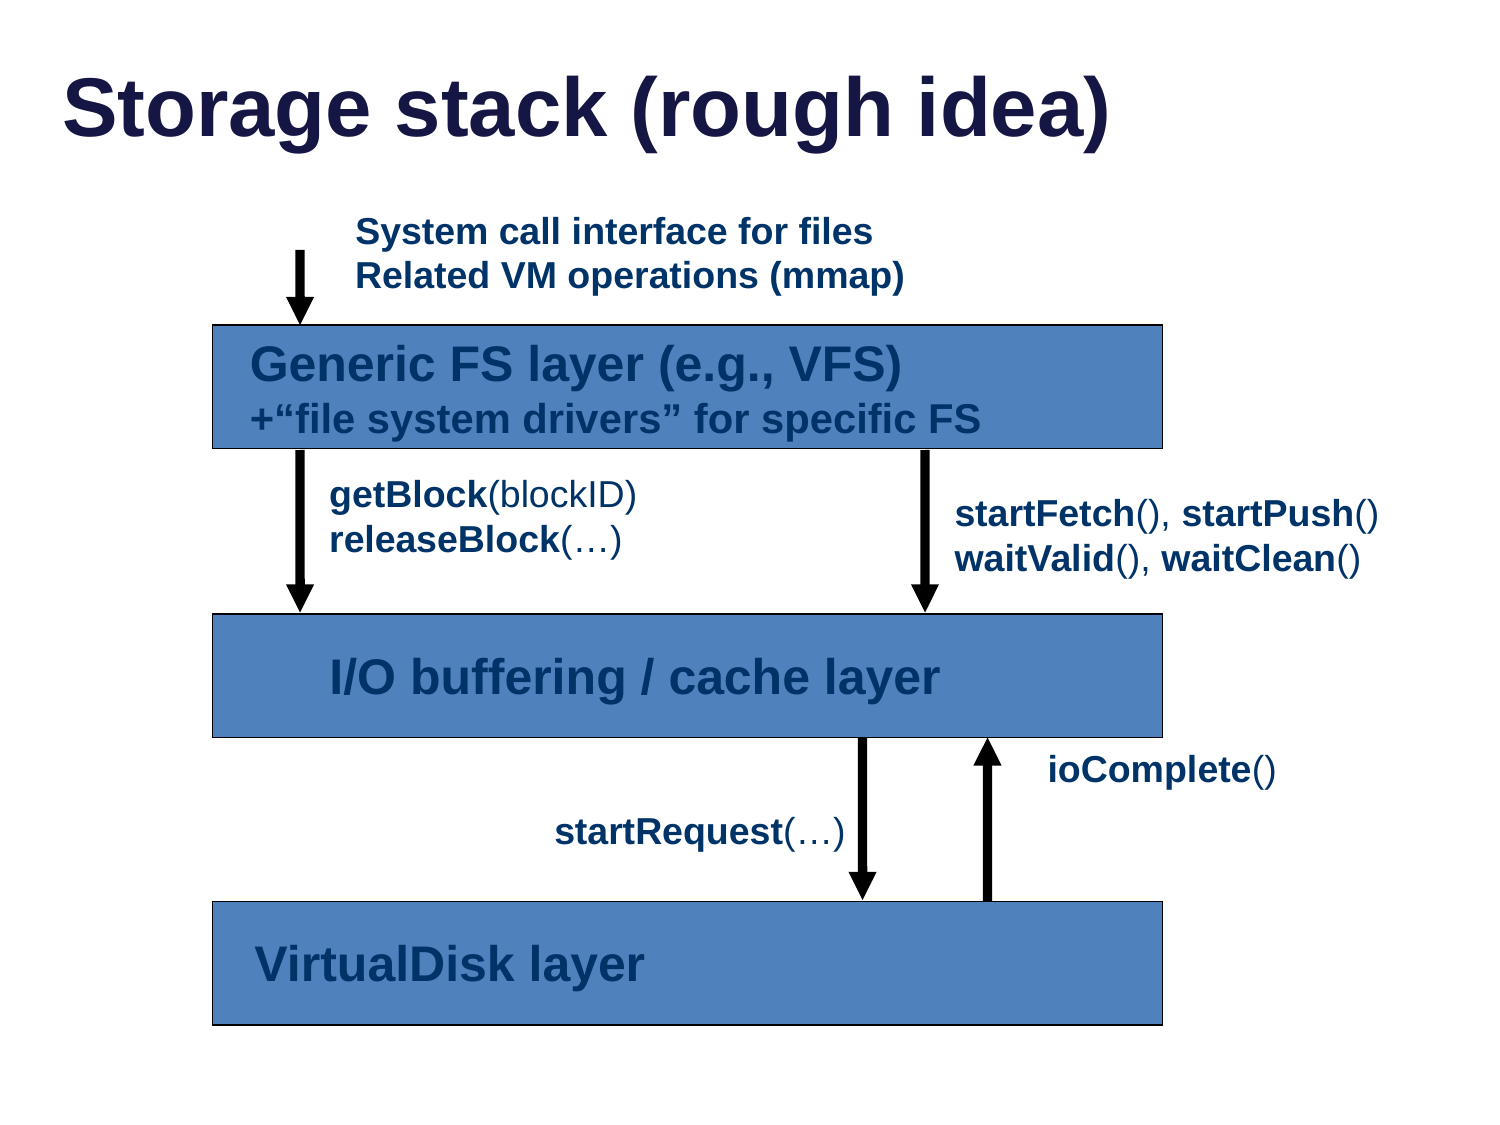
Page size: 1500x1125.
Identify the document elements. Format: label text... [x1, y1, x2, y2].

text_box I/O buffering / cache layer [314, 637, 957, 713]
text_box [293, 249, 307, 325]
text_box [918, 449, 932, 613]
text_box Generic FS layer (e.g., VFS) +“file system drivers” for specific FS [235, 324, 997, 449]
text_box getBlock(blockID) releaseBlock(…) [314, 462, 653, 568]
text_box startRequest(…) [539, 799, 861, 860]
text_box [981, 738, 994, 902]
text_box System call interface for files [340, 206, 889, 243]
text_box startFetch(), startPush() waitValid(), waitClean() [939, 481, 1395, 587]
text_box ioComplete() [1032, 737, 1292, 798]
text_box [212, 613, 1163, 738]
text_box Related VM operations (mmap) [340, 243, 921, 304]
text_box [997, 324, 1163, 449]
title Storage stack (rough idea) [47, 0, 1397, 206]
text_box [856, 738, 869, 901]
text_box [293, 449, 307, 613]
text_box VirtualDisk layer [239, 924, 661, 999]
text_box [212, 901, 1163, 1025]
text_box [212, 324, 235, 449]
